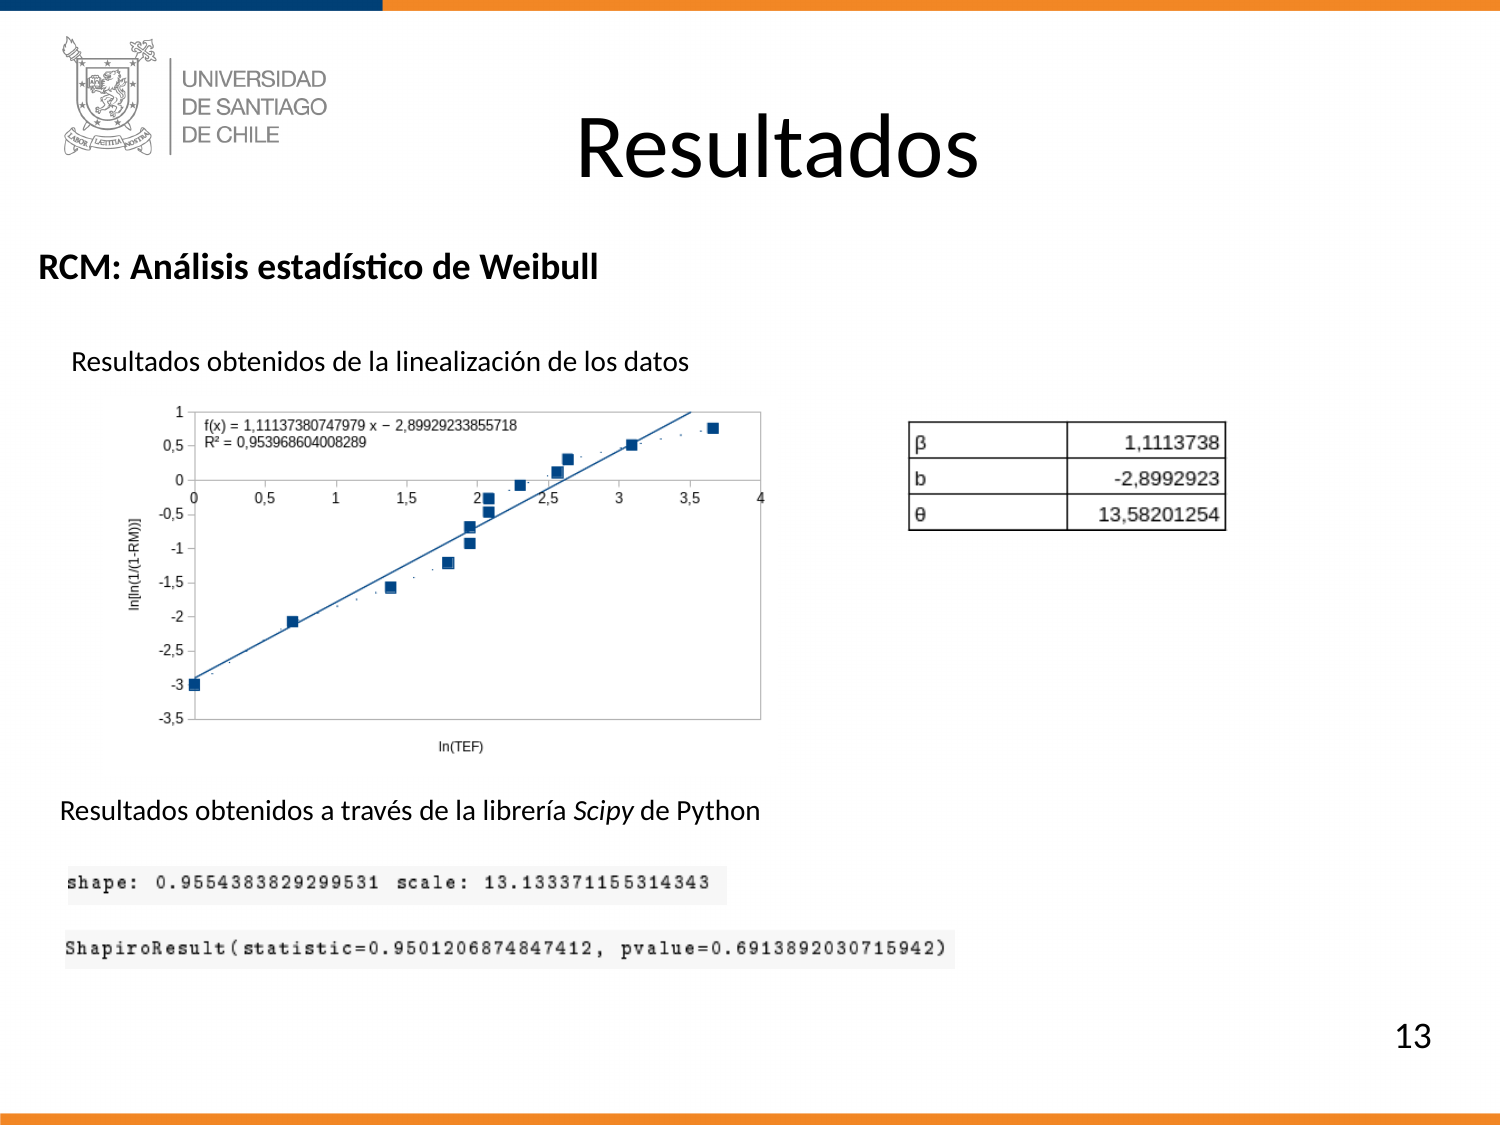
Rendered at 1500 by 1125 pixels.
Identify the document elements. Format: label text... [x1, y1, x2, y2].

text_box 5 [1379, 1003, 1500, 1064]
text_box RCM: Análisis estadístico de Weibull [23, 234, 719, 385]
picture [0, 0, 1500, 1125]
text_box Resultados obtenidos de la linealización de los datos [56, 335, 789, 385]
text_box Resultados obtenidos a través de la librería Scipy de Python [44, 784, 962, 834]
text_box Resultados [102, 78, 1453, 204]
